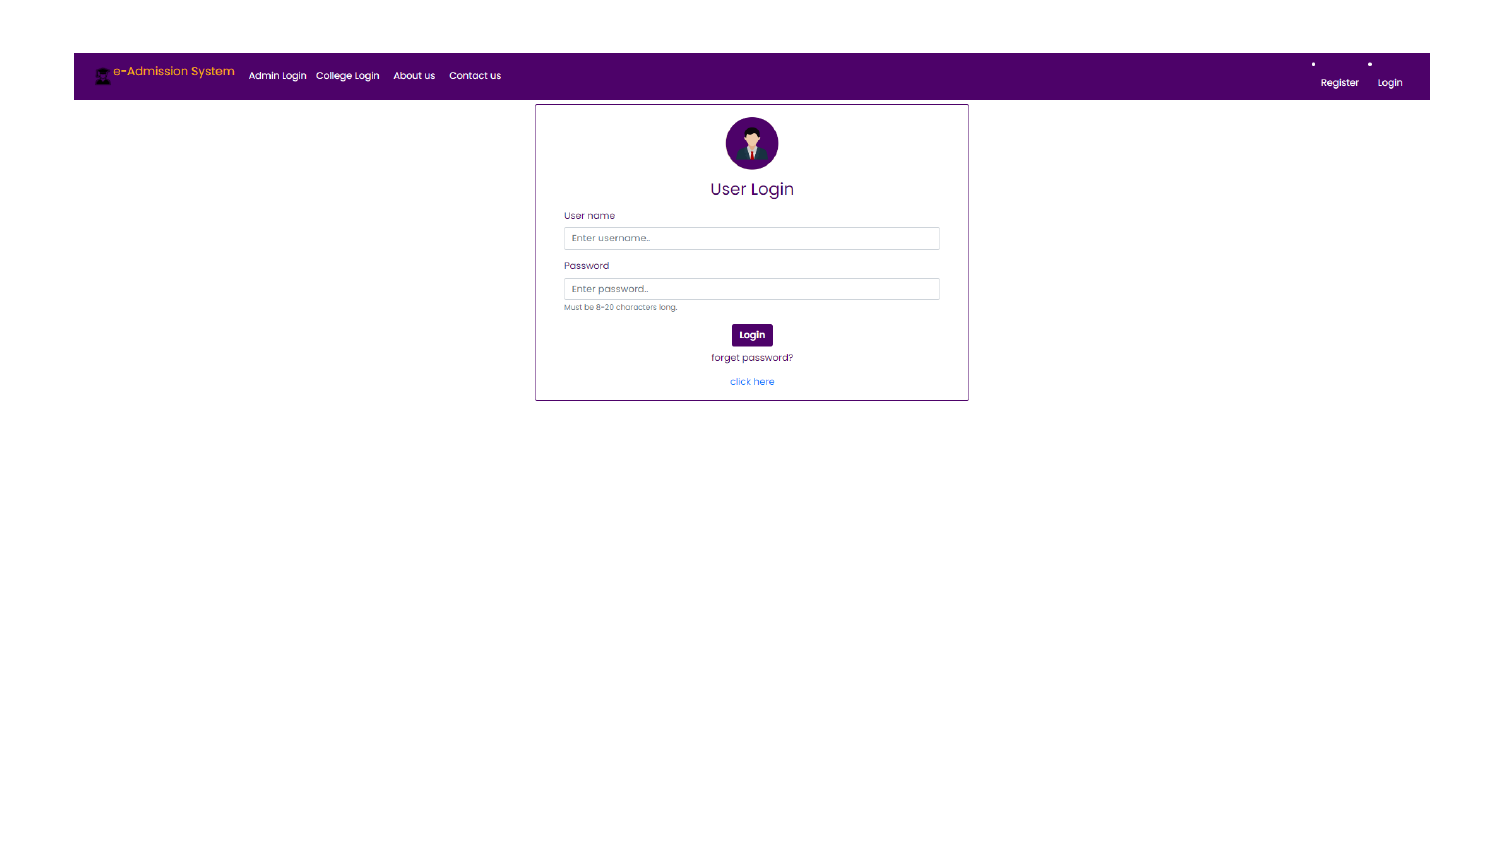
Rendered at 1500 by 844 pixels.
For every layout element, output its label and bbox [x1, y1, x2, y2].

picture [74, 53, 1430, 677]
